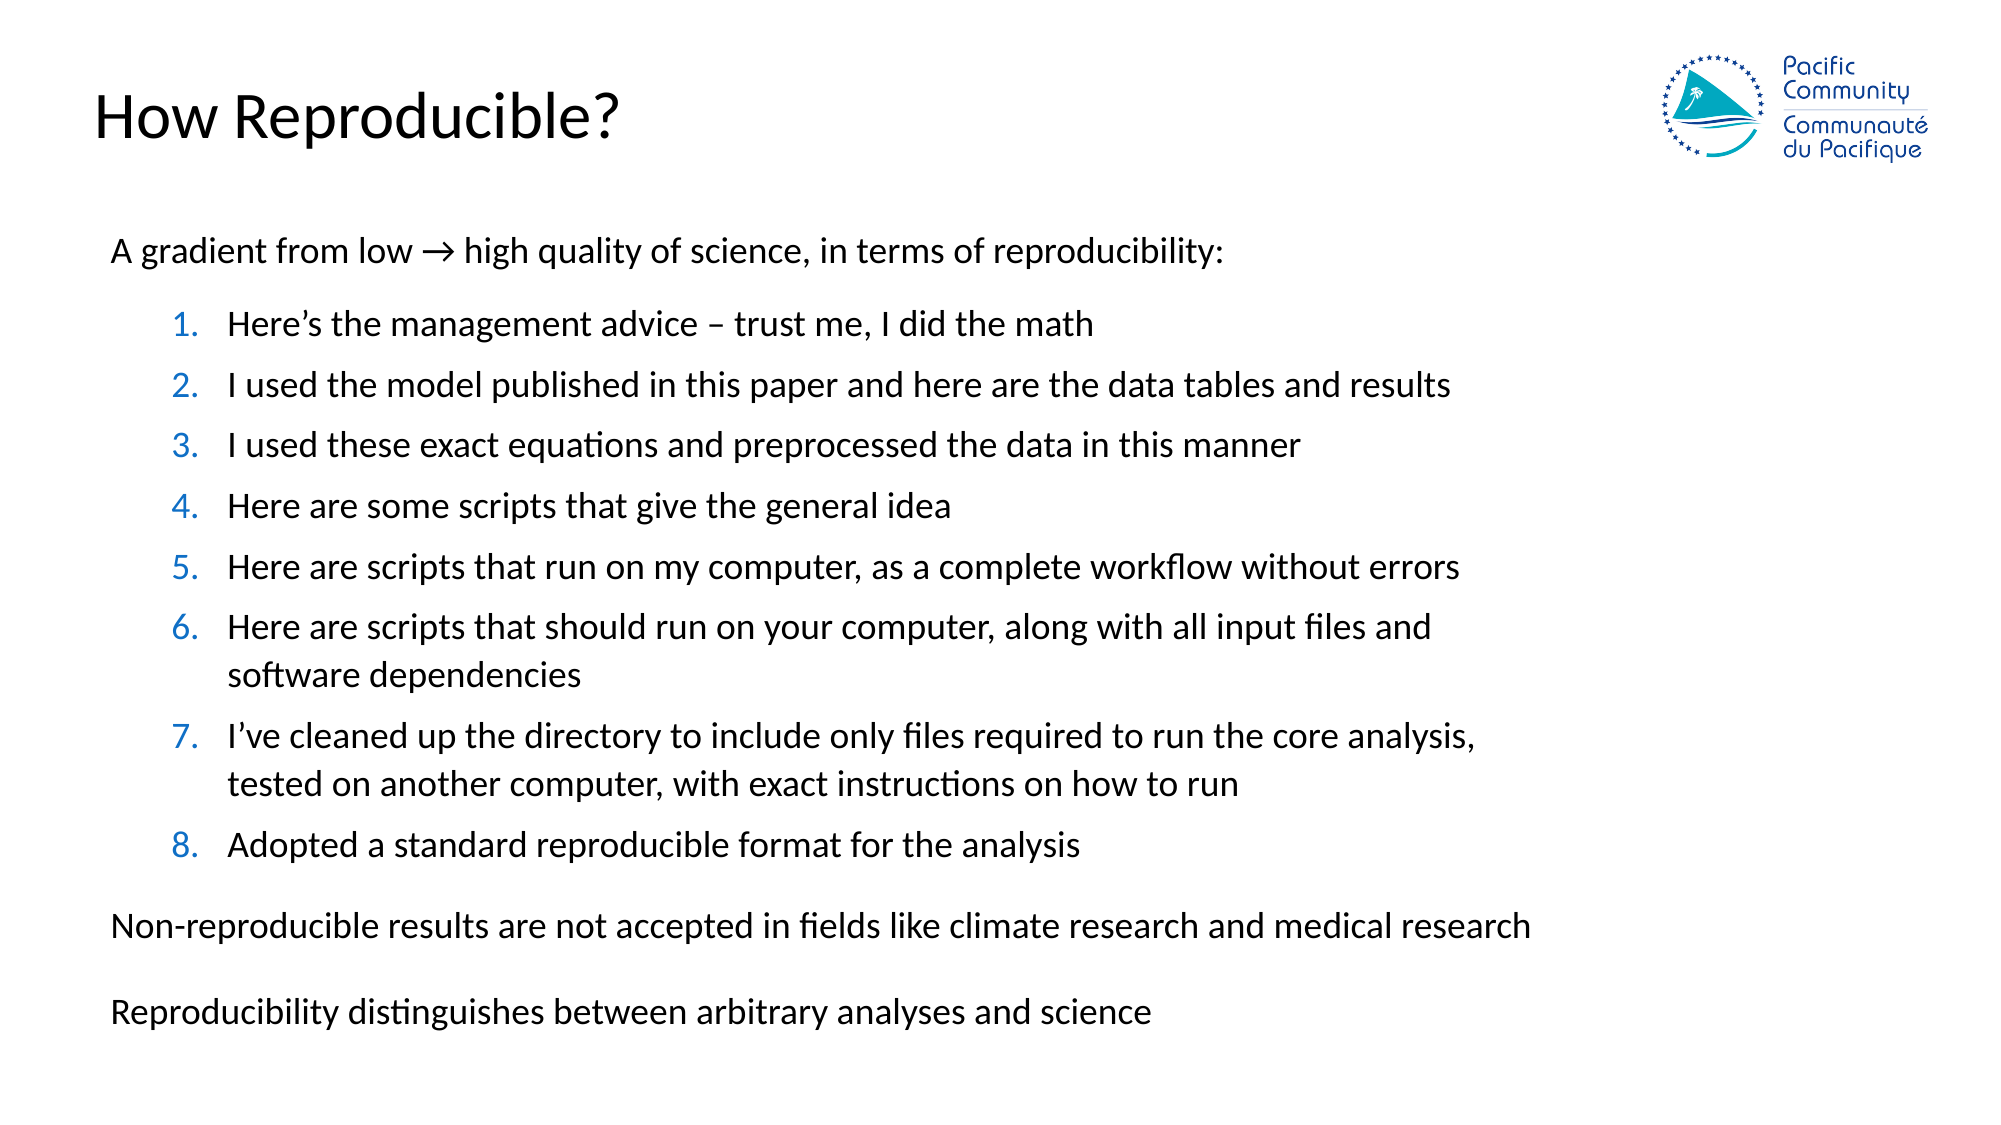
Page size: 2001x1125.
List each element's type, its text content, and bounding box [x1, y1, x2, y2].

list A gradient from low → high quality of science, in terms of reproducibility: Here’s the management advice – trust me, I did the math I used the model published in this paper and here are the data tables and results I used these exact equations and preprocessed the data in this manner Here are some scripts that give the general idea Here are scripts that run on my computer, as a complete workflow without errors Here are scripts that should run on your computer, along with all input files and software dependencies I’ve cleaned up the directory to include only files required to run the core analysis, tested on another computer, with exact instructions on how to run Adopted a standard reproducible format for the analysis Non-reproducible results are not accepted in fields like climate research and medical research Reproducibility distinguishes between arbitrary analyses and science [95, 215, 1672, 906]
picture [1661, 54, 1928, 163]
title How Reproducible? [80, 64, 1603, 178]
